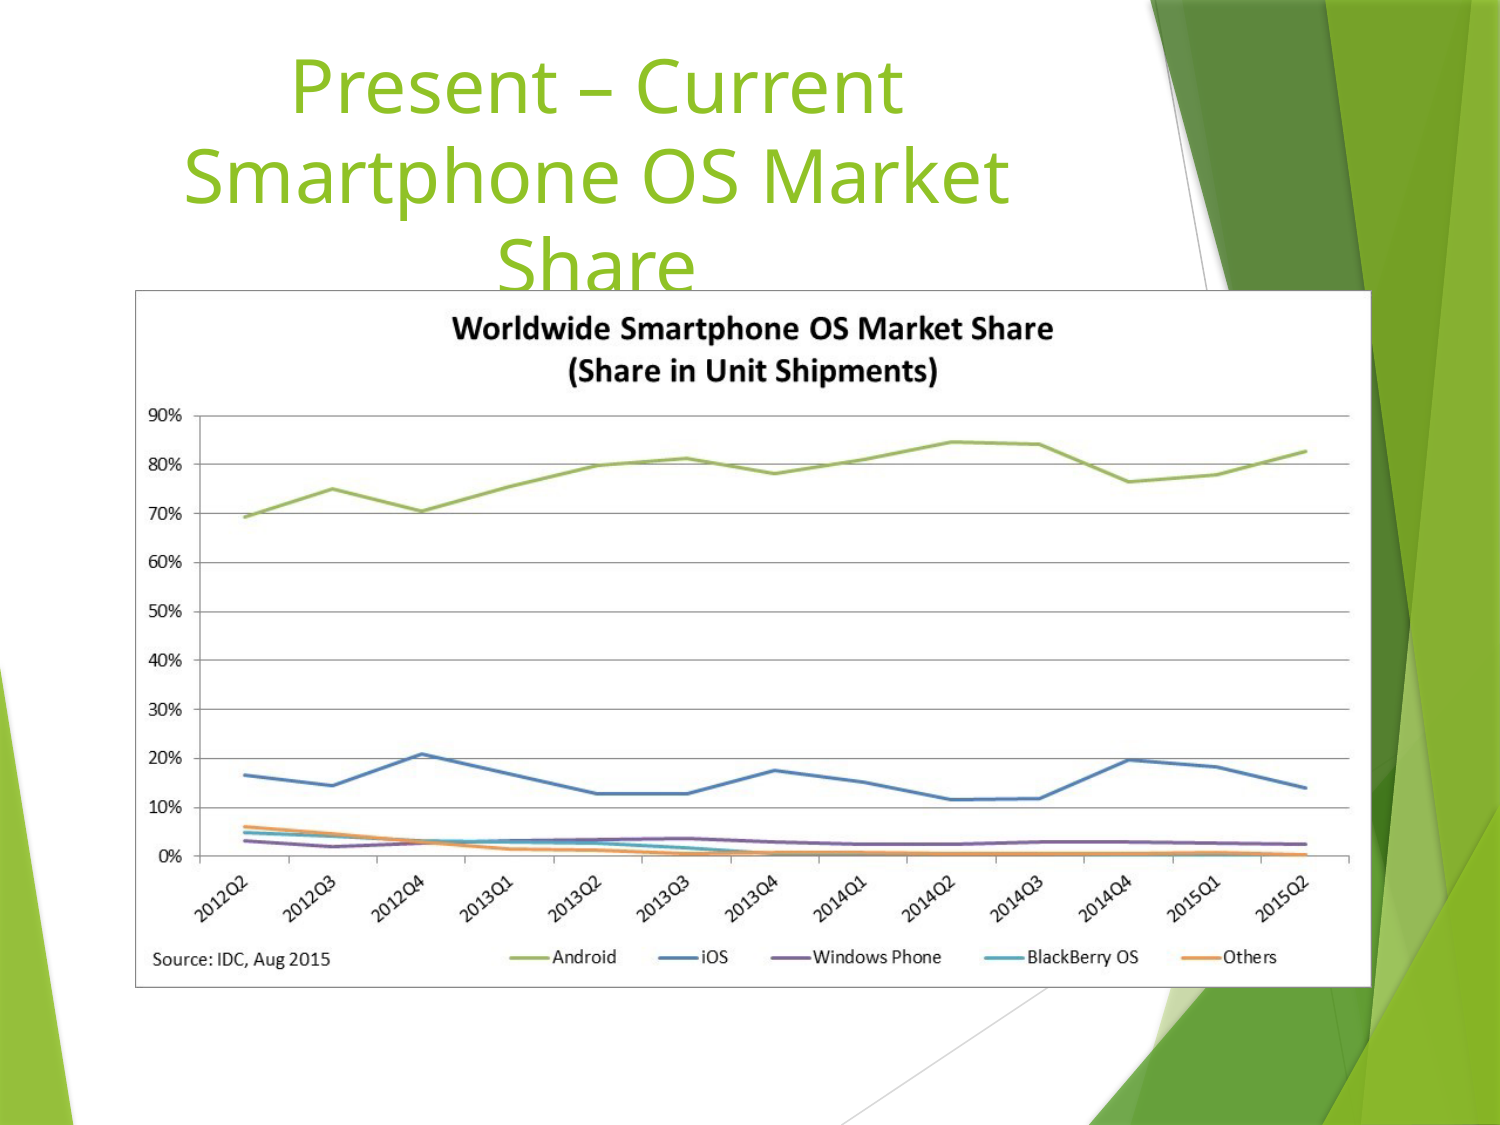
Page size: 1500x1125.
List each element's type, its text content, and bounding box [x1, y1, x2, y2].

title Present – Current Smartphone OS Market Share [76, 30, 1118, 248]
picture [135, 290, 1372, 989]
